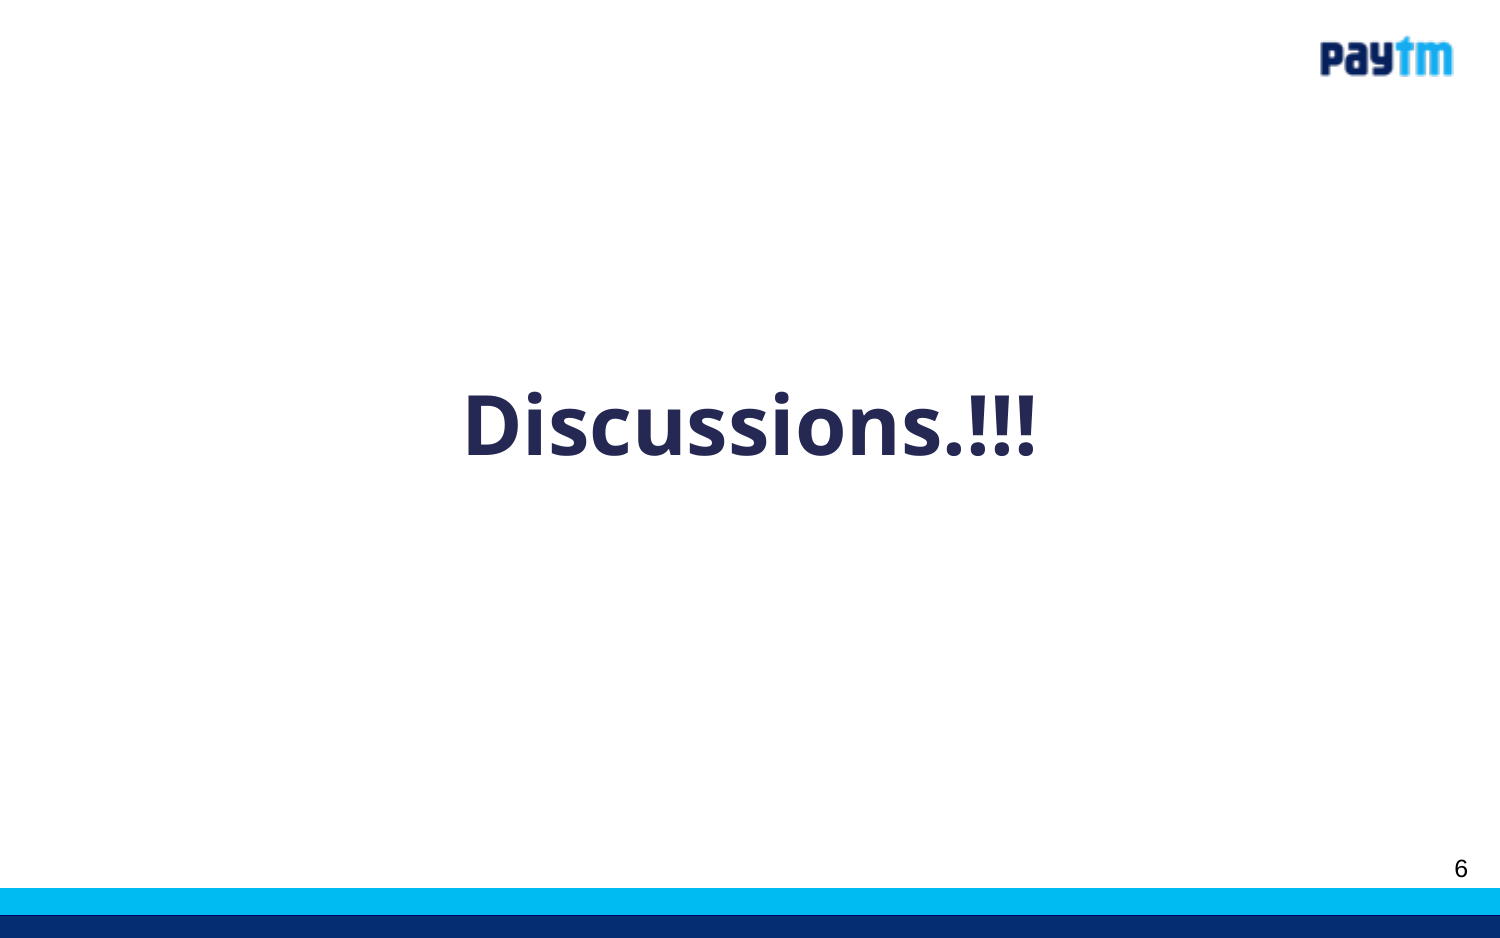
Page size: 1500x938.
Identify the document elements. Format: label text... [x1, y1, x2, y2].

title Discussions.!!! [75, 72, 1425, 772]
picture [1319, 33, 1456, 79]
picture [0, 916, 1500, 938]
slide_number ‹#› [1383, 845, 1484, 891]
